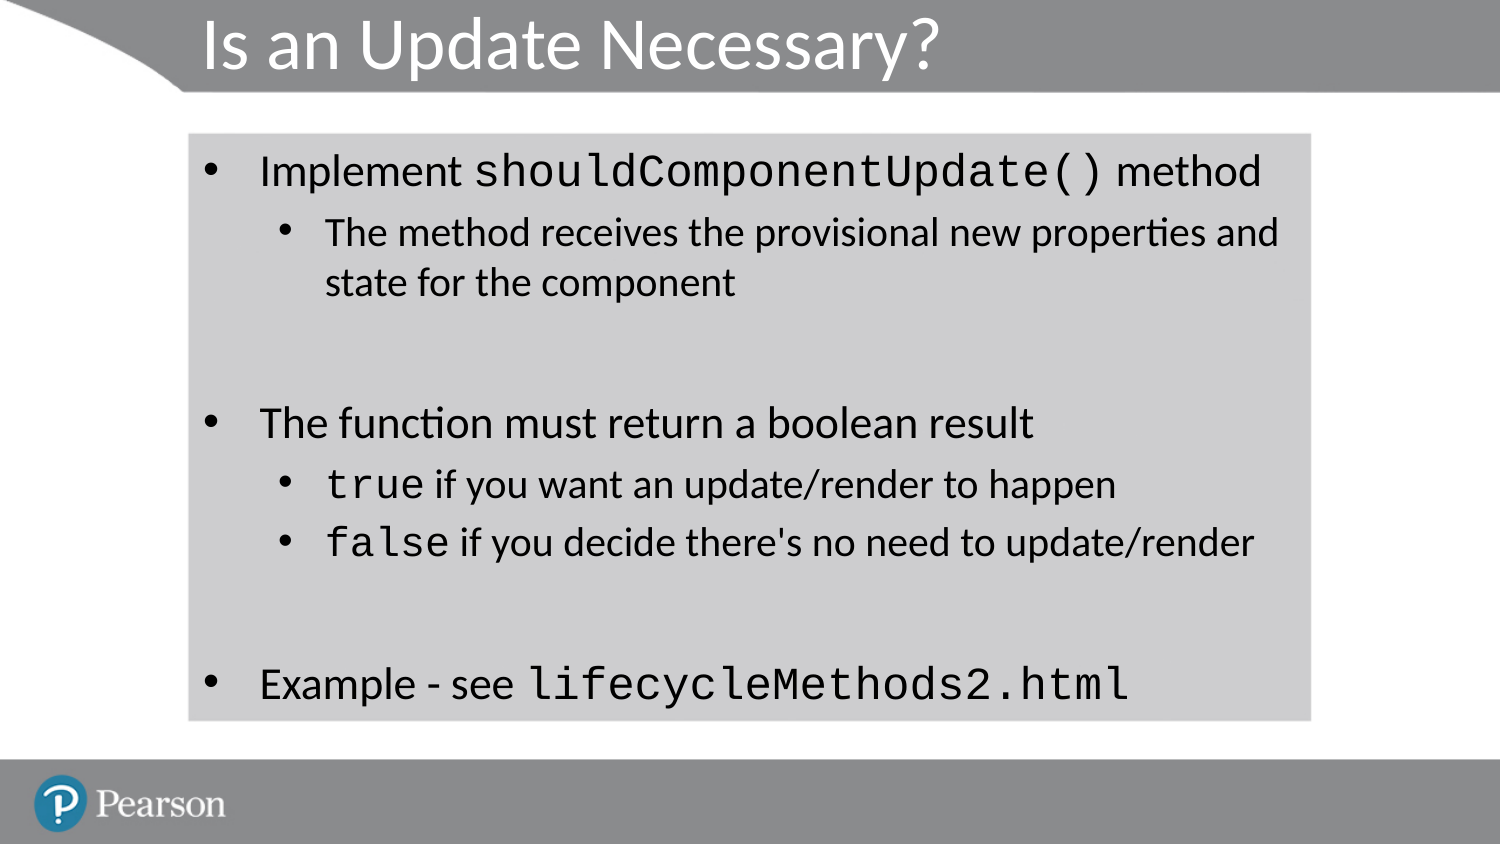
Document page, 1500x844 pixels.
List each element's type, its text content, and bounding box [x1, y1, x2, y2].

list Implement shouldComponentUpdate() method The method receives the provisional new properties and state for the component The function must return a boolean result true if you want an update/render to happen false if you decide there's no need to update/render Example - see lifecycleMethods2.html [188, 133, 1311, 716]
title Is an Update Necessary? [186, 0, 1425, 79]
picture [0, 0, 1500, 844]
